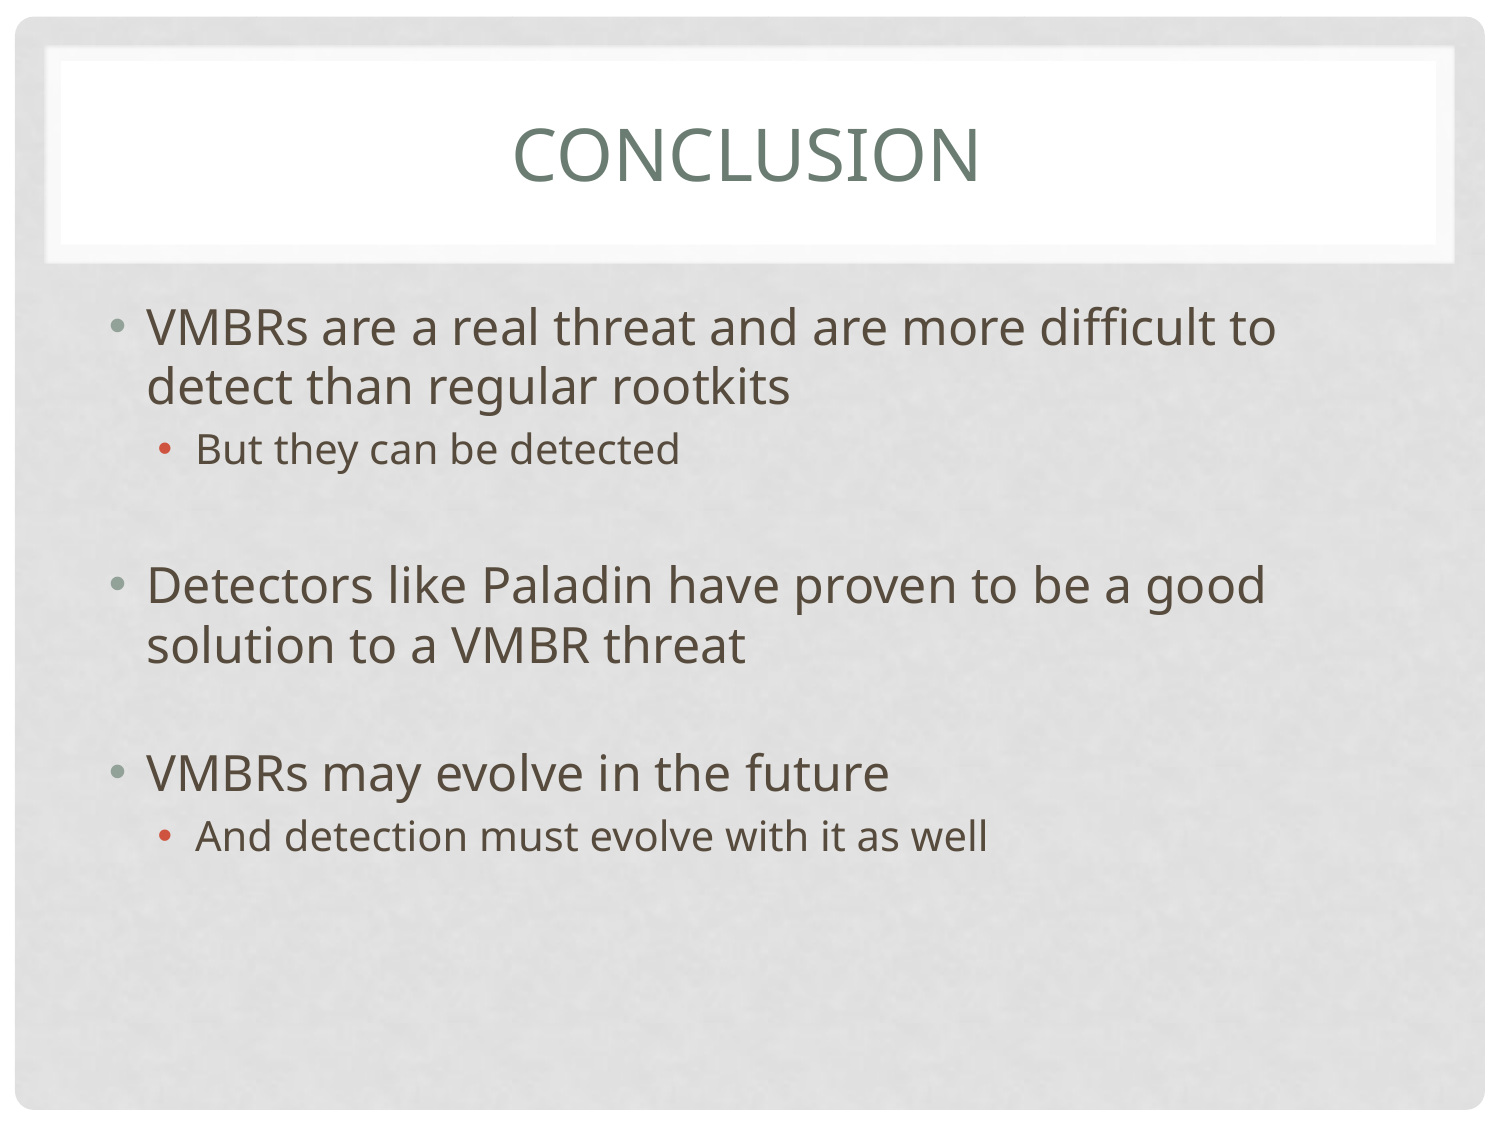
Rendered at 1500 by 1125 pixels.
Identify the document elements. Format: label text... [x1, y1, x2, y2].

list VMBRs are a real threat and are more difficult to detect than regular rootkits But they can be detected Detectors like Paladin have proven to be a good solution to a VMBR threat VMBRs may evolve in the future And detection must evolve with it as well [75, 287, 1425, 1005]
title Conclusion [69, 66, 1425, 238]
